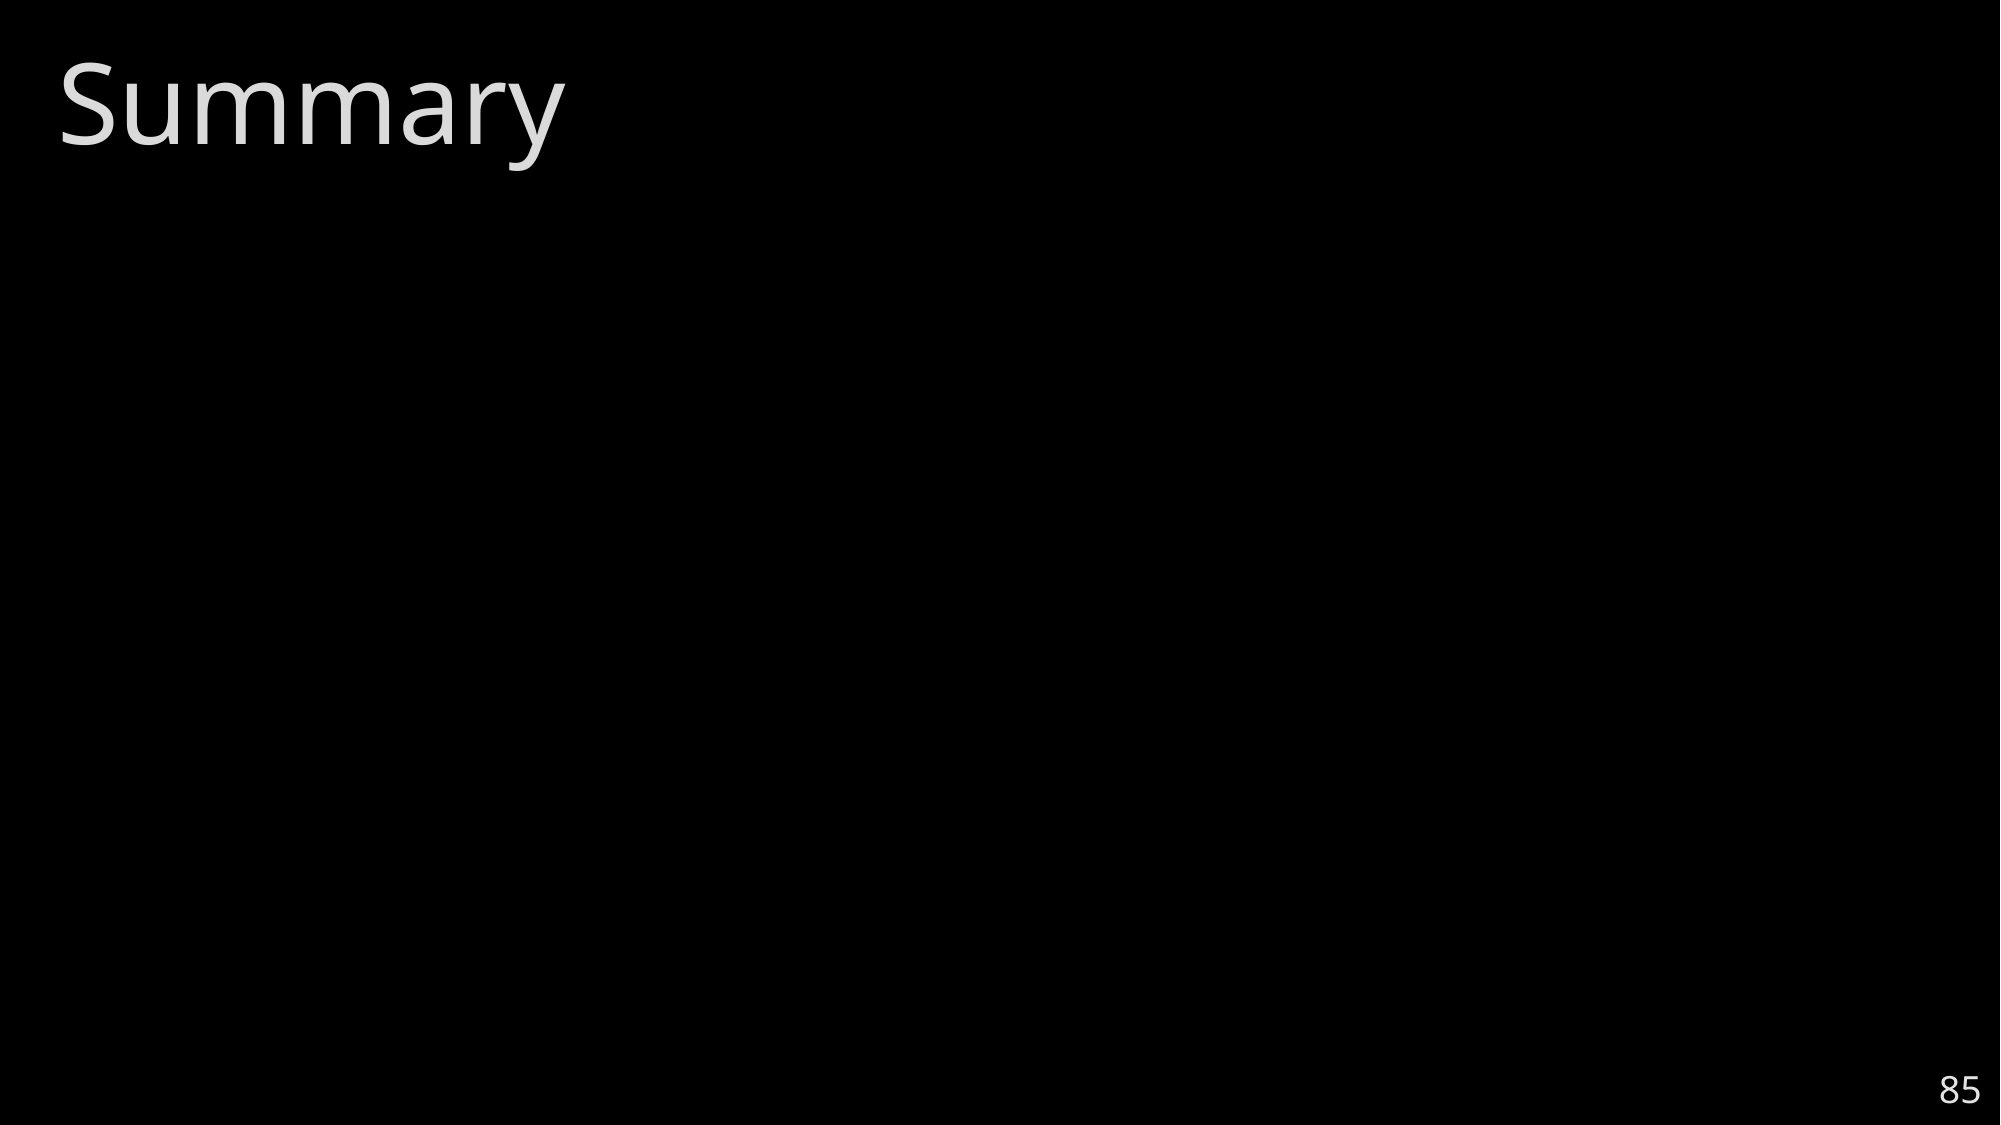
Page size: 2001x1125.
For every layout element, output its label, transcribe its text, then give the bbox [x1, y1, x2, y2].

title Summary [41, 0, 1962, 218]
slide_number 85 [1546, 1061, 1997, 1122]
